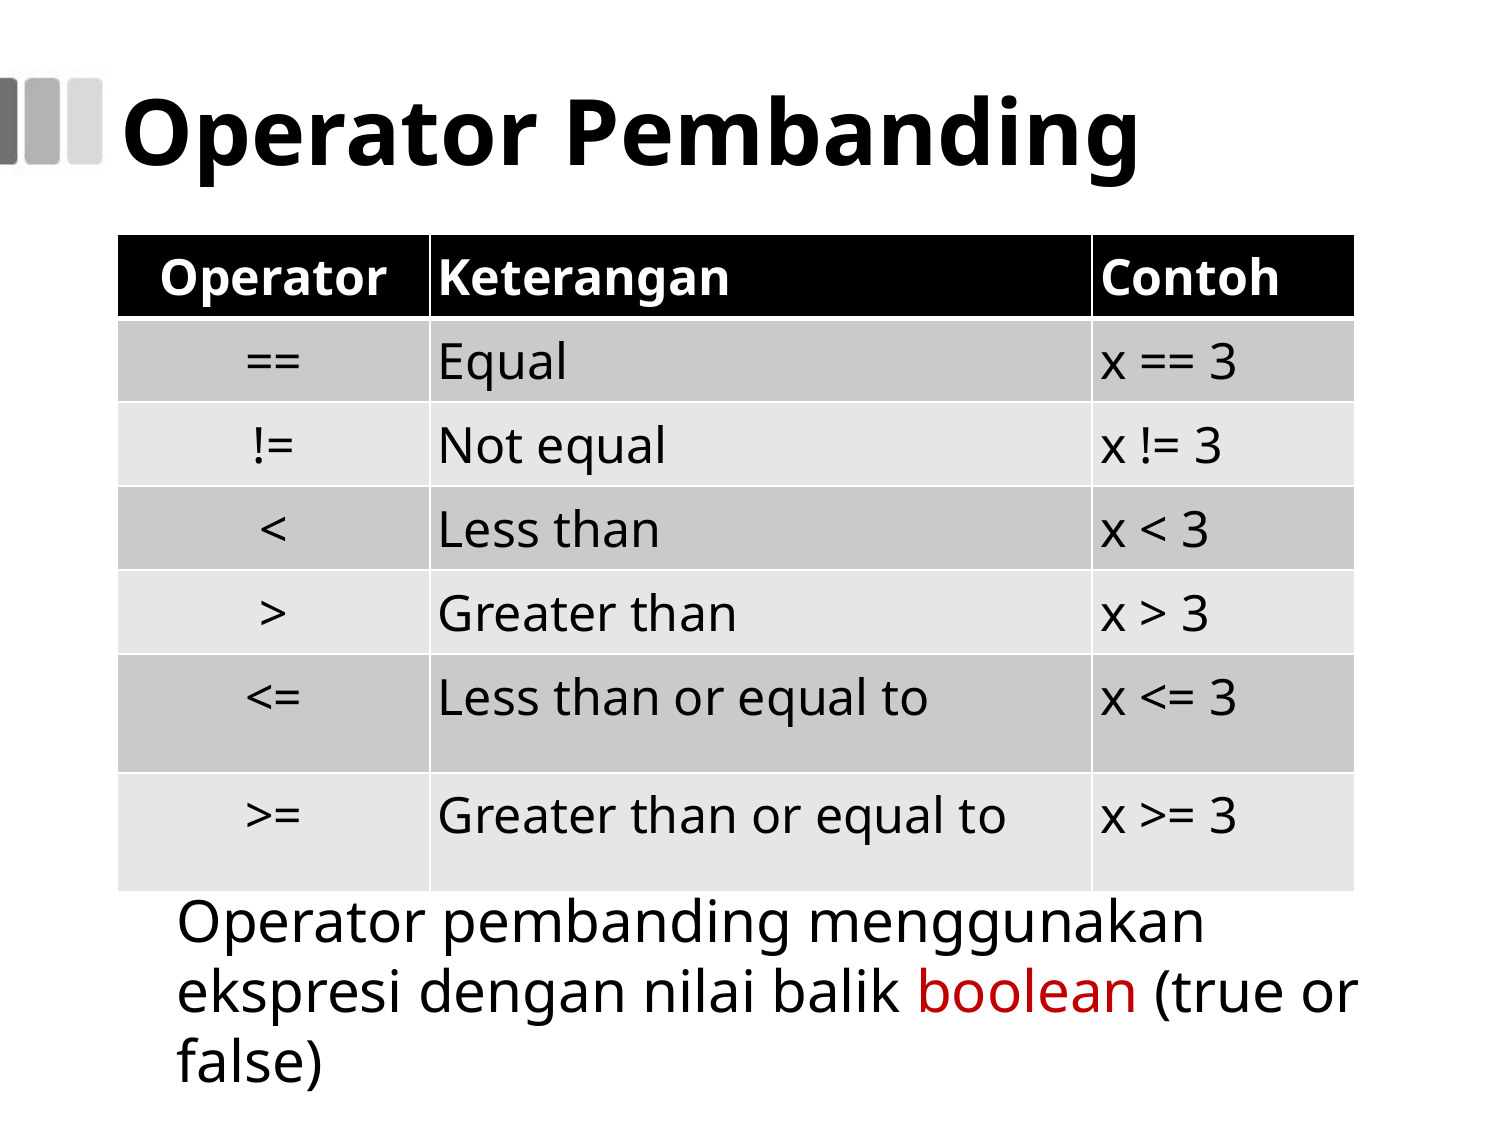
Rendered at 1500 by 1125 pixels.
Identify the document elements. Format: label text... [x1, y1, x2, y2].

table_cell x <= 3 [1093, 655, 1354, 772]
table_cell Equal [431, 321, 1091, 401]
table_cell >= [118, 774, 429, 891]
table_cell <= [118, 655, 429, 772]
table_cell == [118, 321, 429, 401]
table_cell x > 3 [1093, 571, 1354, 653]
list Operator pembanding menggunakan ekspresi dengan nilai balik boolean (true or false) [105, 876, 1425, 1100]
table_cell > [118, 571, 429, 653]
table_cell x == 3 [1093, 321, 1354, 401]
table_cell x >= 3 [1093, 774, 1354, 891]
title Operator Pembanding [105, 35, 1409, 223]
table_cell Greater than or equal to [431, 774, 1091, 891]
table_header Keterangan [431, 235, 1091, 316]
table_cell < [118, 487, 429, 569]
table_cell Less than or equal to [431, 655, 1091, 772]
table_header Contoh [1093, 235, 1354, 316]
table_header Operator [118, 235, 429, 316]
picture [0, 0, 1500, 1125]
table_cell != [118, 403, 429, 485]
table_cell Greater than [431, 571, 1091, 653]
table_cell Less than [431, 487, 1091, 569]
table_cell Not equal [431, 403, 1091, 485]
table_cell x < 3 [1093, 487, 1354, 569]
table_cell x != 3 [1093, 403, 1354, 485]
